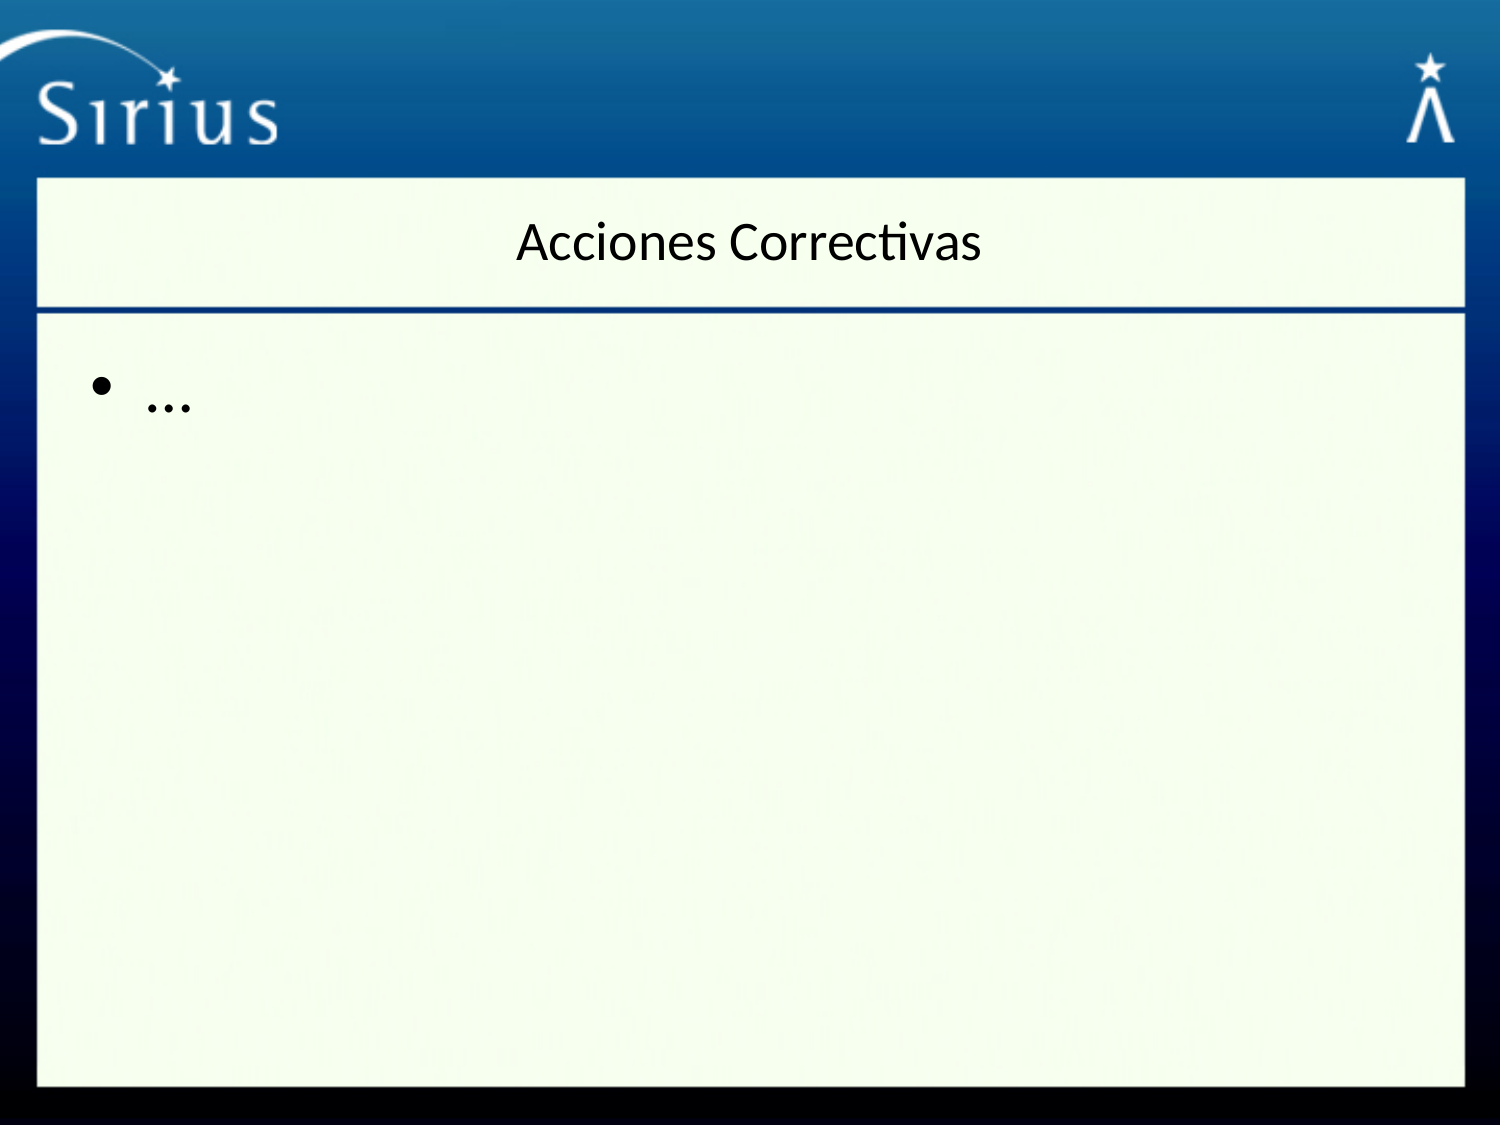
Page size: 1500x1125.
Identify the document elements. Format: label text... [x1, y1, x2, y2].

list … [75, 338, 1425, 1059]
picture [0, 0, 1500, 1125]
title Acciones Correctivas [75, 196, 1425, 279]
